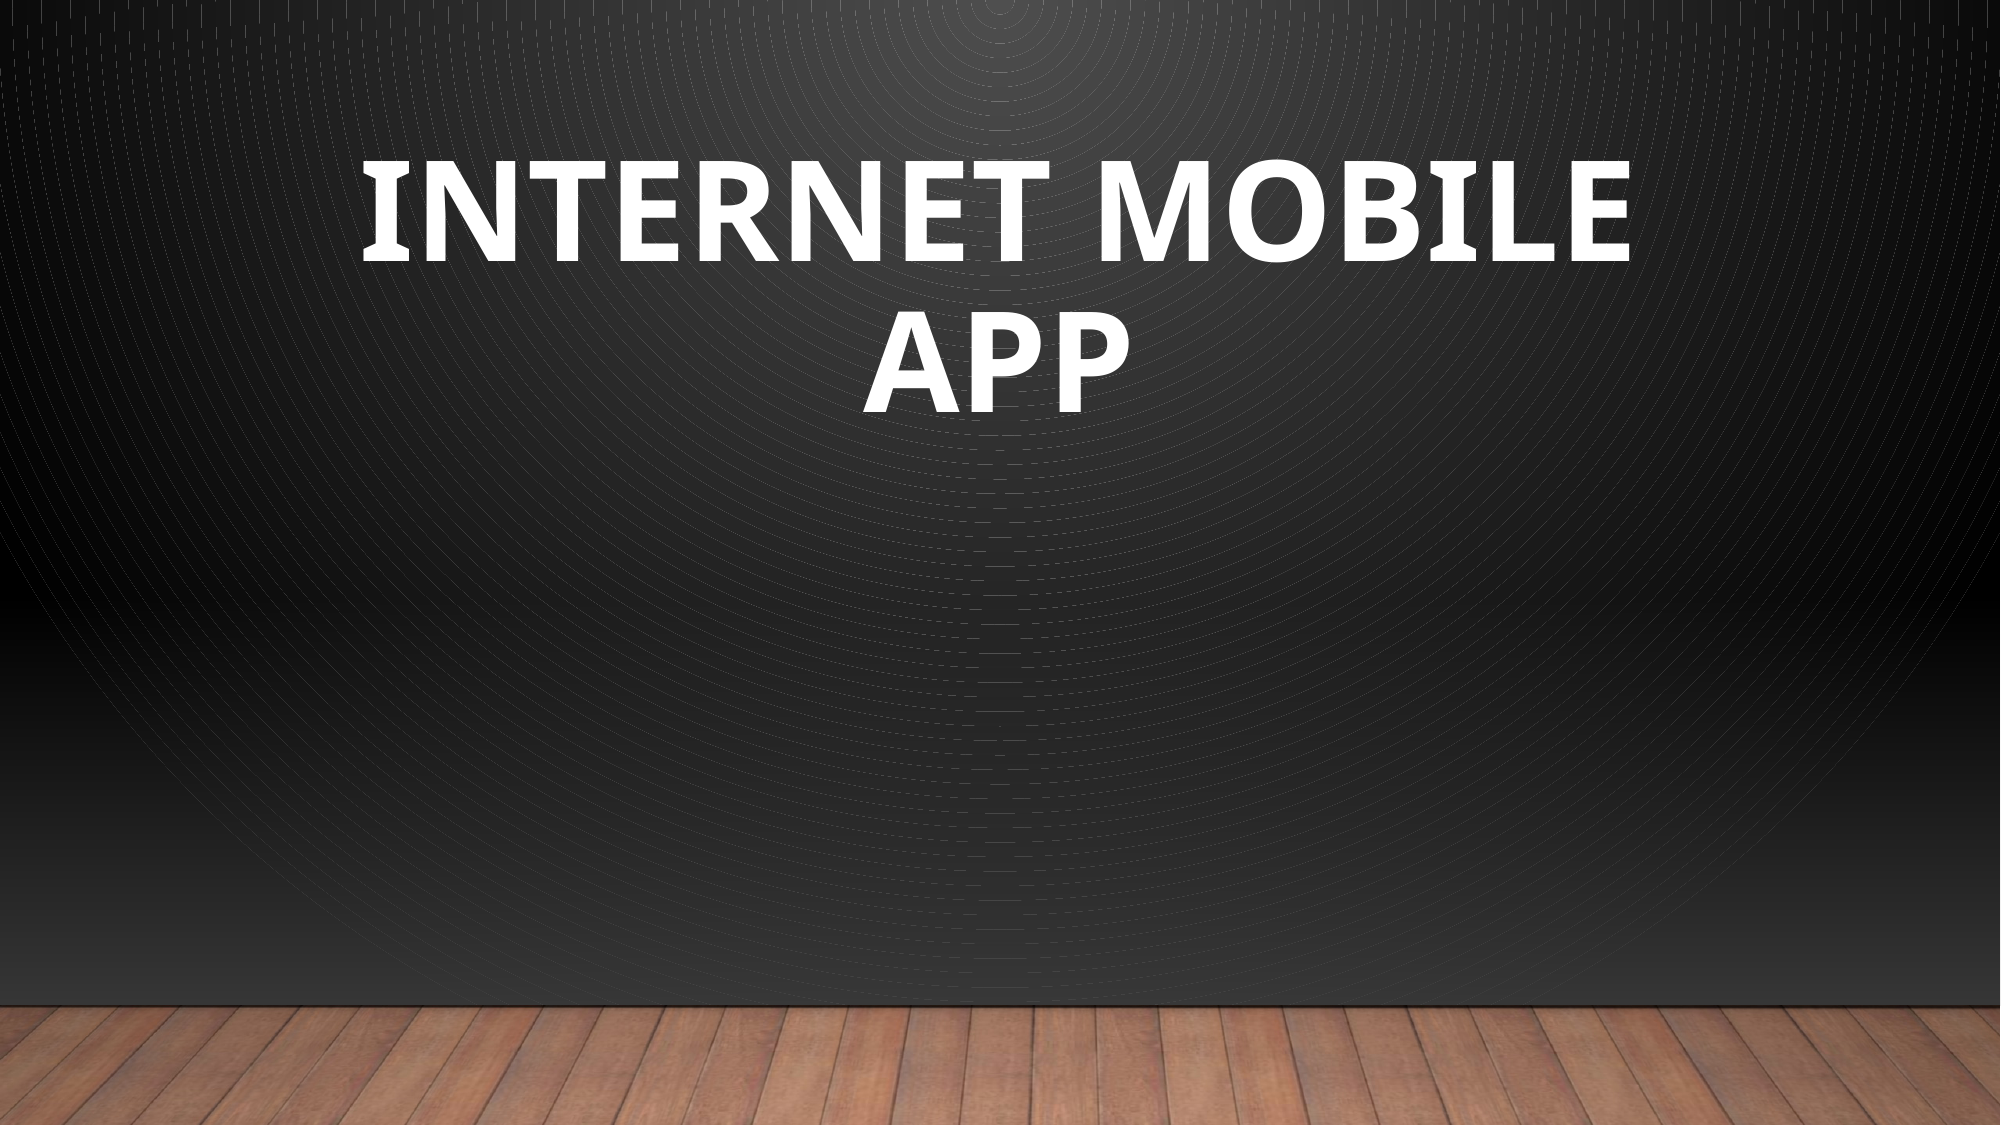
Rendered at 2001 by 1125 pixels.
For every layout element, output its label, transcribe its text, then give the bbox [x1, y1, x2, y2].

title INTERNET MOBILE APP [291, 131, 1708, 611]
picture [0, 1005, 2000, 1125]
